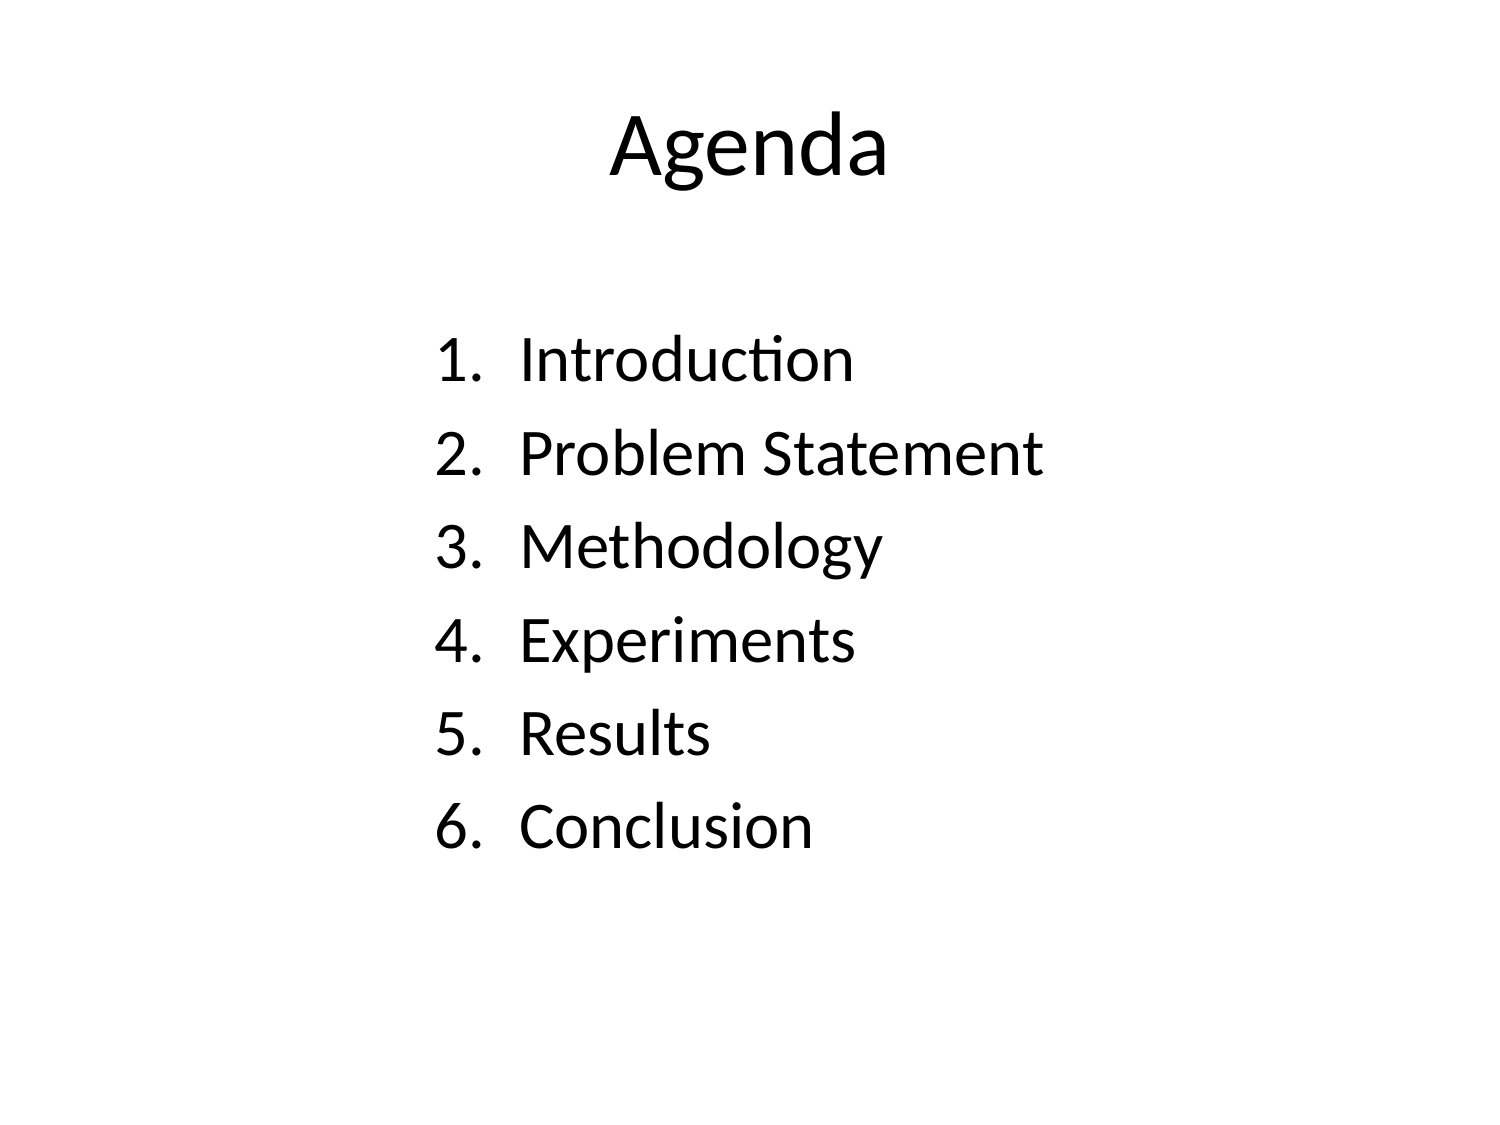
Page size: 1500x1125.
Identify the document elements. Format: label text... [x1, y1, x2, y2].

list Introduction Problem Statement Methodology Experiments Results Conclusion [419, 307, 1082, 915]
title Agenda [75, 45, 1425, 233]
